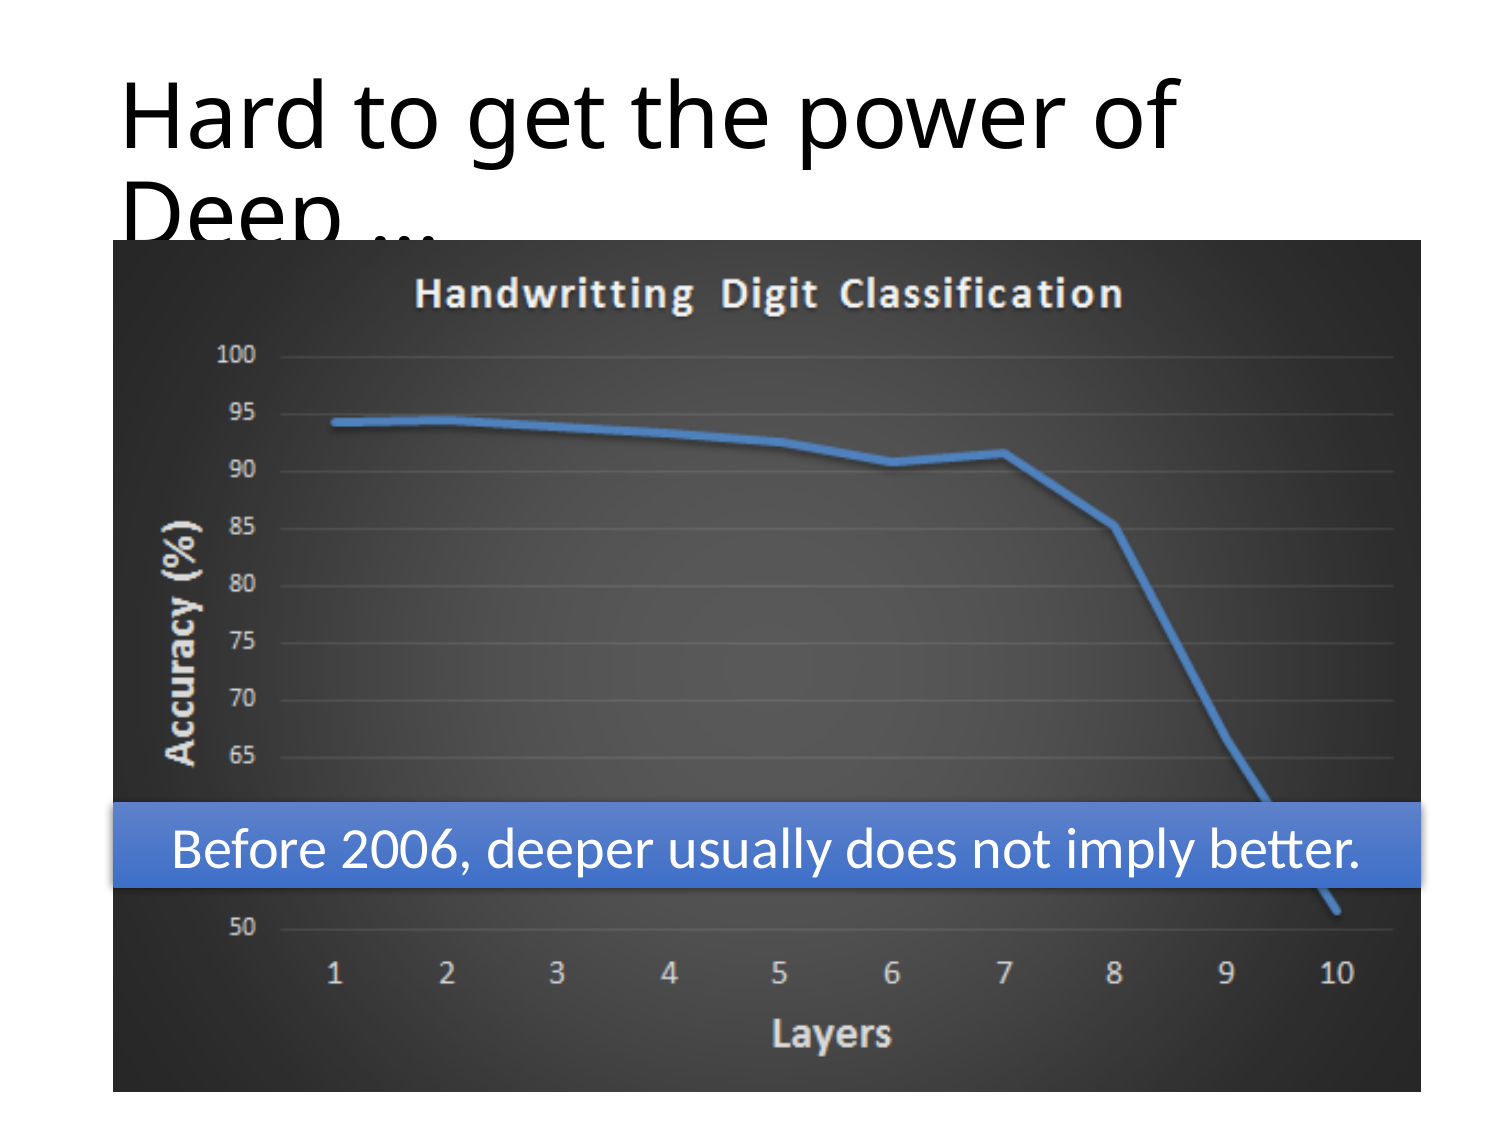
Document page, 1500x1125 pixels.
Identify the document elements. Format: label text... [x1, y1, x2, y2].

title Hard to get the power of Deep … [103, 59, 1397, 278]
picture [113, 240, 1421, 1092]
